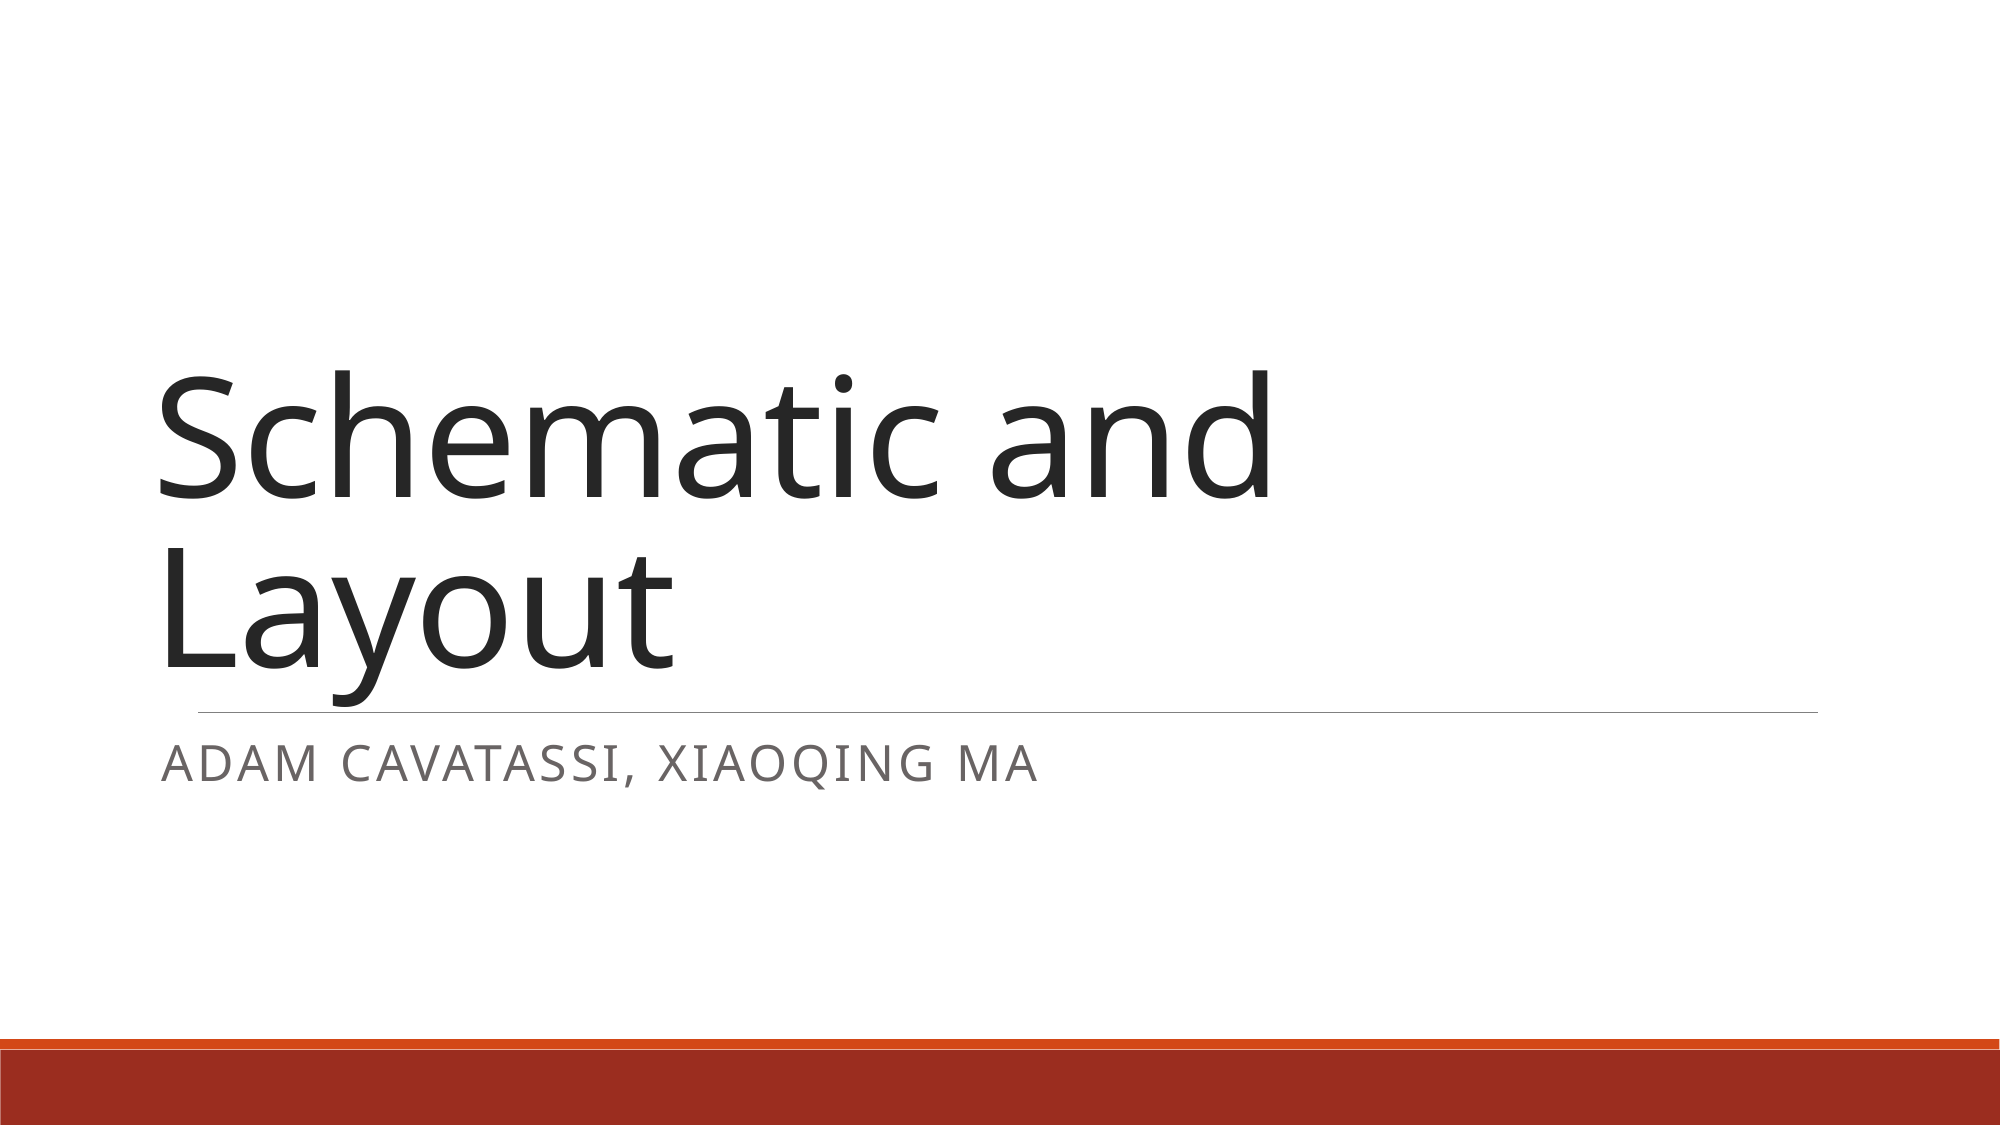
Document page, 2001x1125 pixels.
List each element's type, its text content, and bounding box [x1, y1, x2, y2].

title Schematic and Layout [137, 124, 1788, 710]
subtitle Adam Cavatassi, Xiaoqing Ma [146, 730, 1966, 919]
